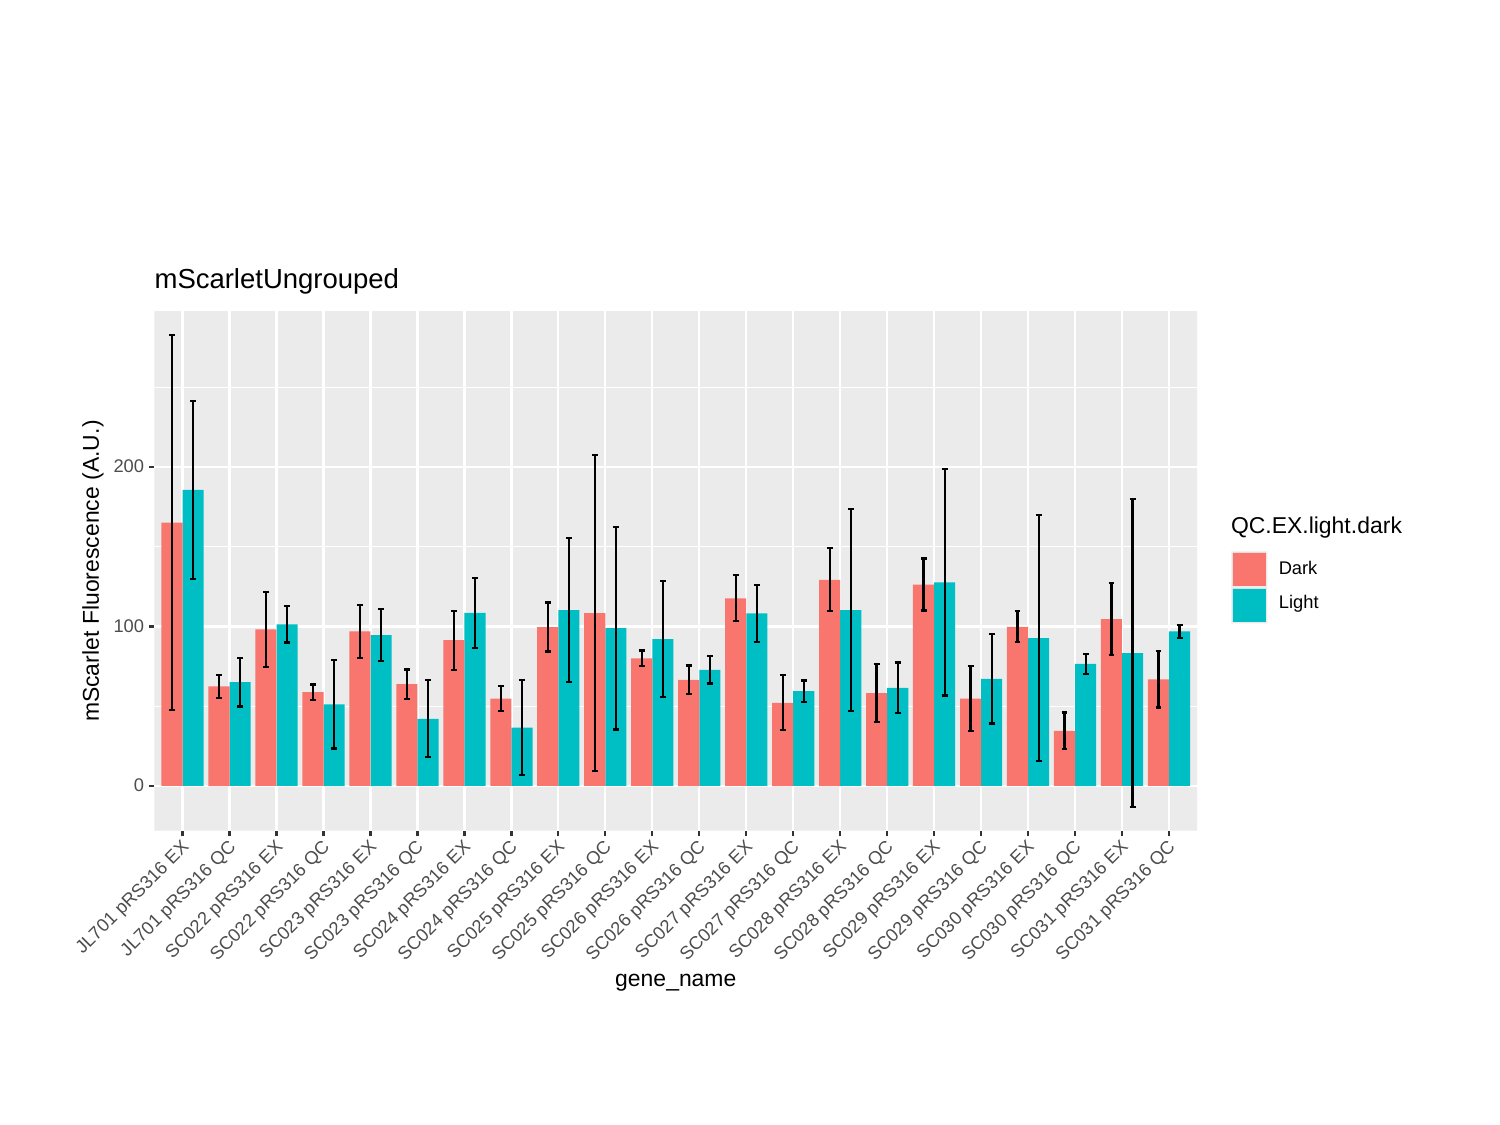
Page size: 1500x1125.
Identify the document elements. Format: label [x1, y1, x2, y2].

text_box [74, 262, 1426, 1006]
